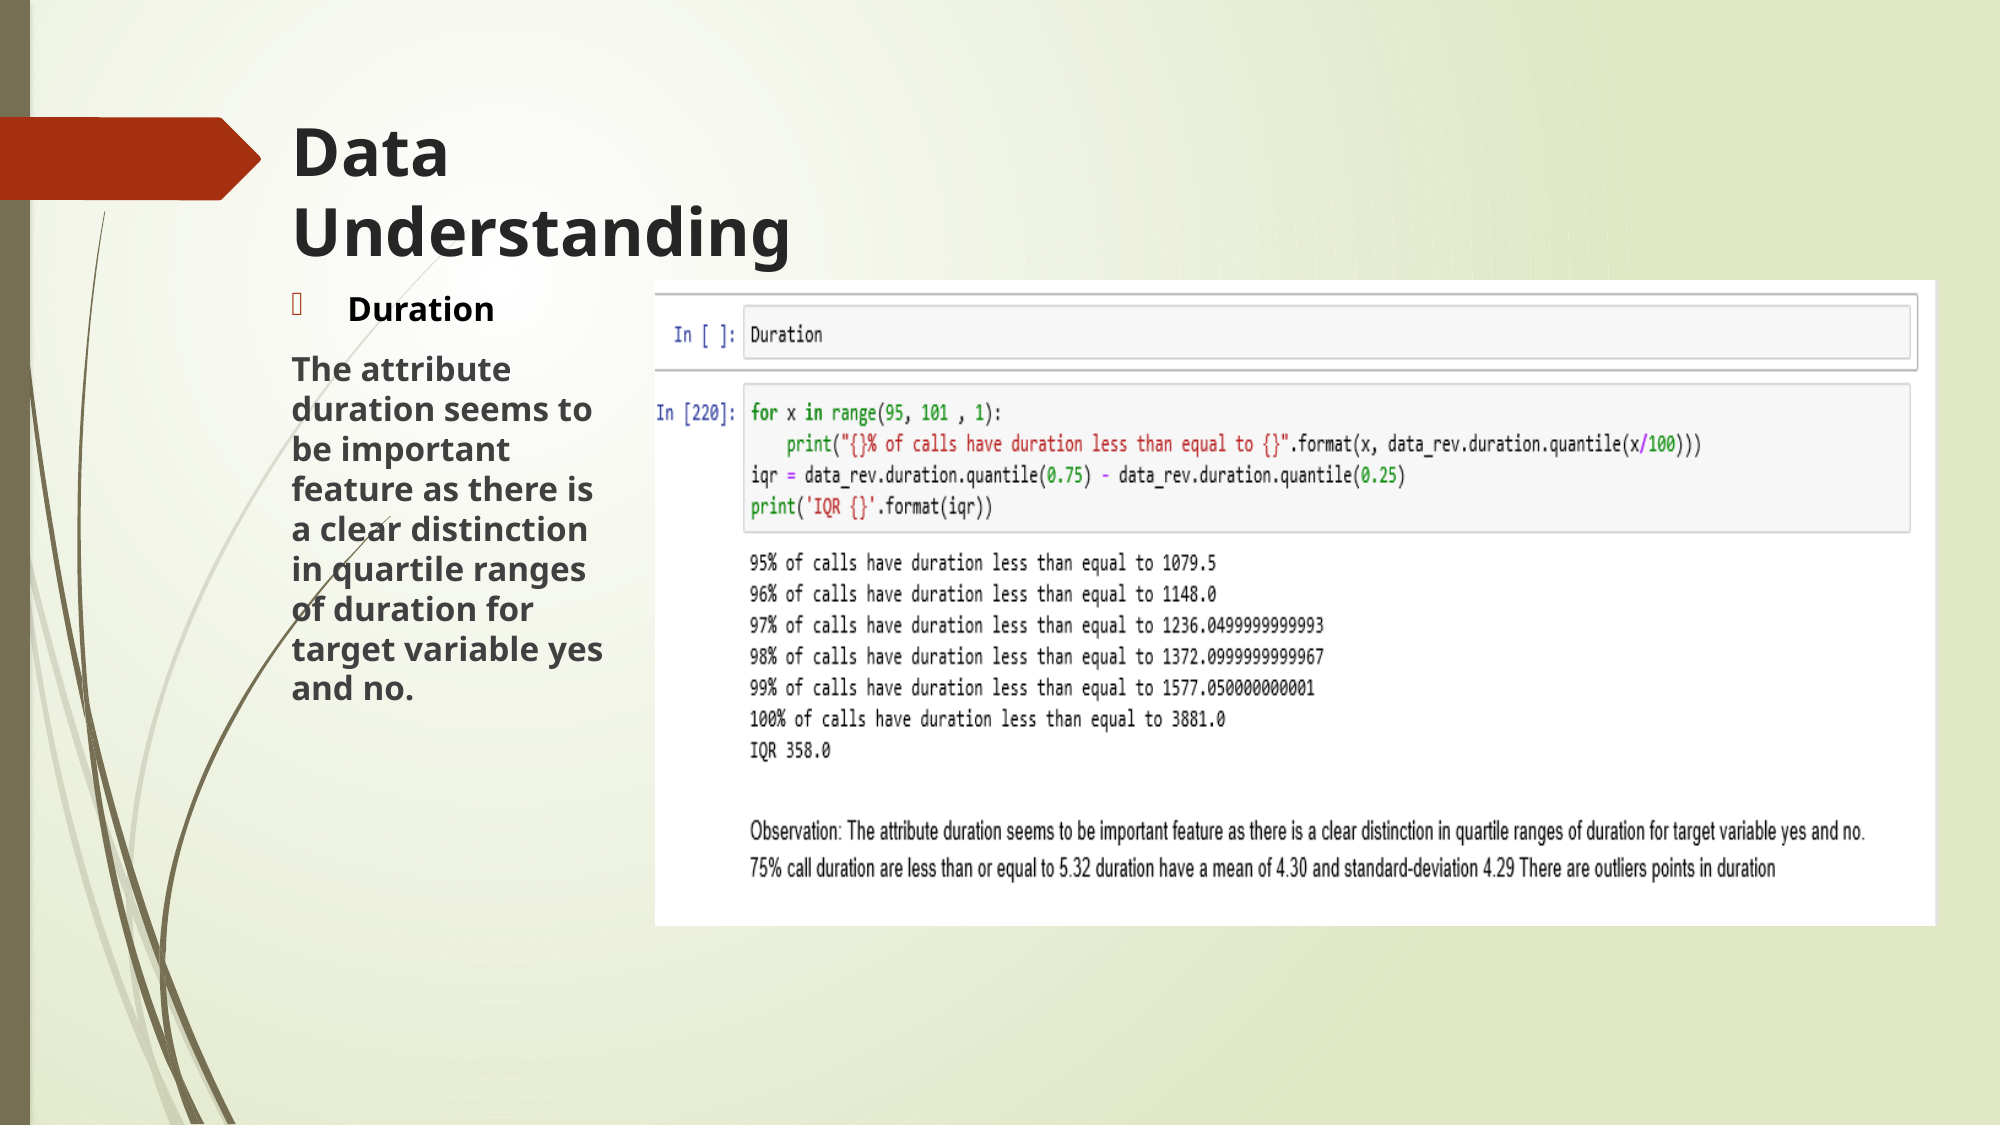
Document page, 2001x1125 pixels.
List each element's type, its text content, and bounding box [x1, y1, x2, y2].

title Data Understanding [276, 102, 956, 313]
list Duration The attribute duration seems to be important feature as there is a clear distinction in quartile ranges of duration for target variable yes and no. [276, 280, 630, 970]
picture [655, 280, 1938, 926]
